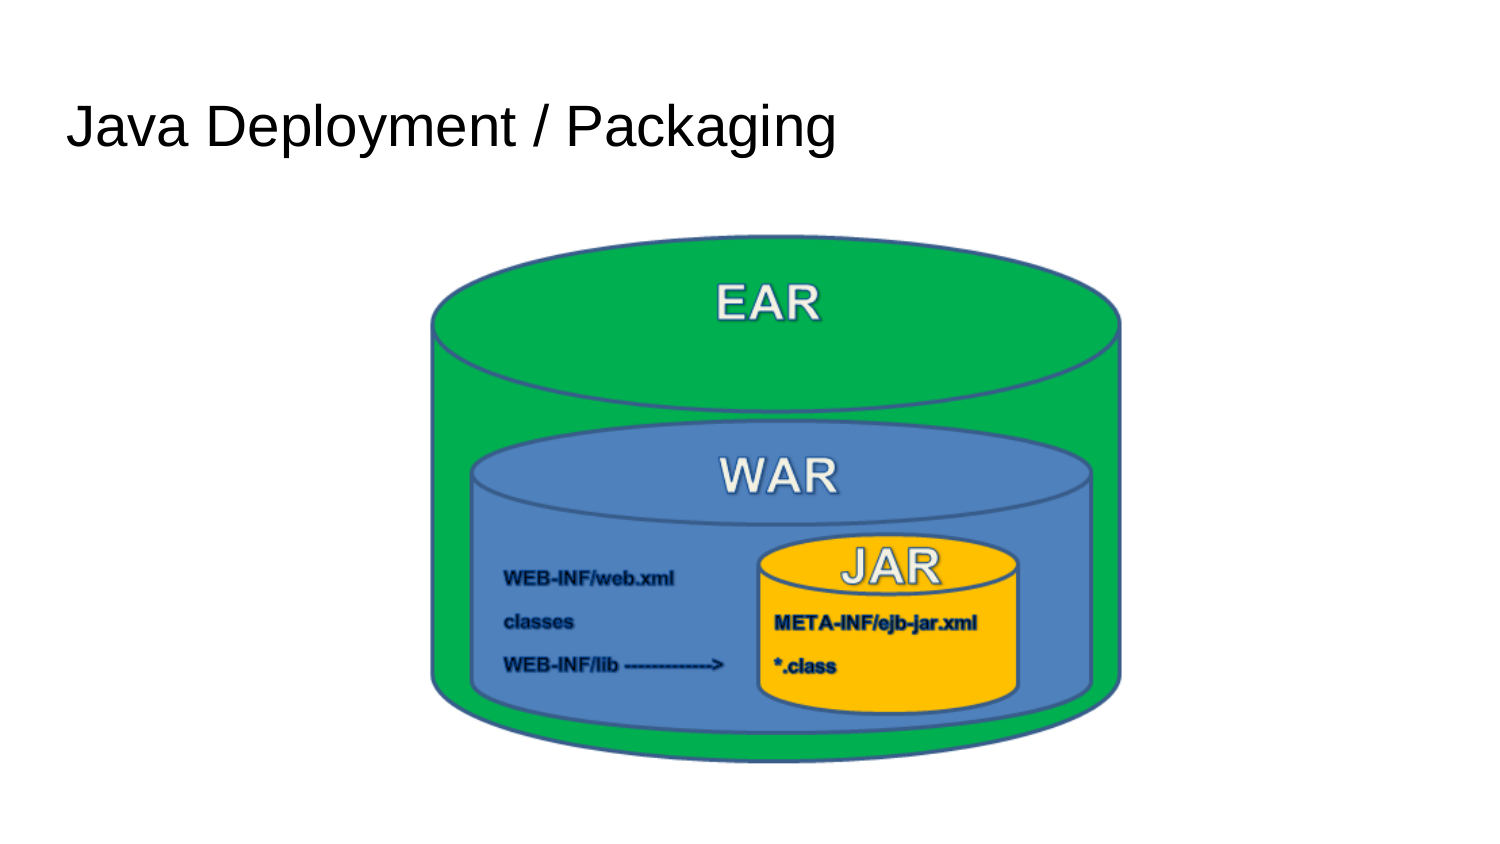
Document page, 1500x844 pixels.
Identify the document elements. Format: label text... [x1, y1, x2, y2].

picture [417, 186, 1142, 777]
title Java Deployment / Packaging [51, 72, 1449, 167]
